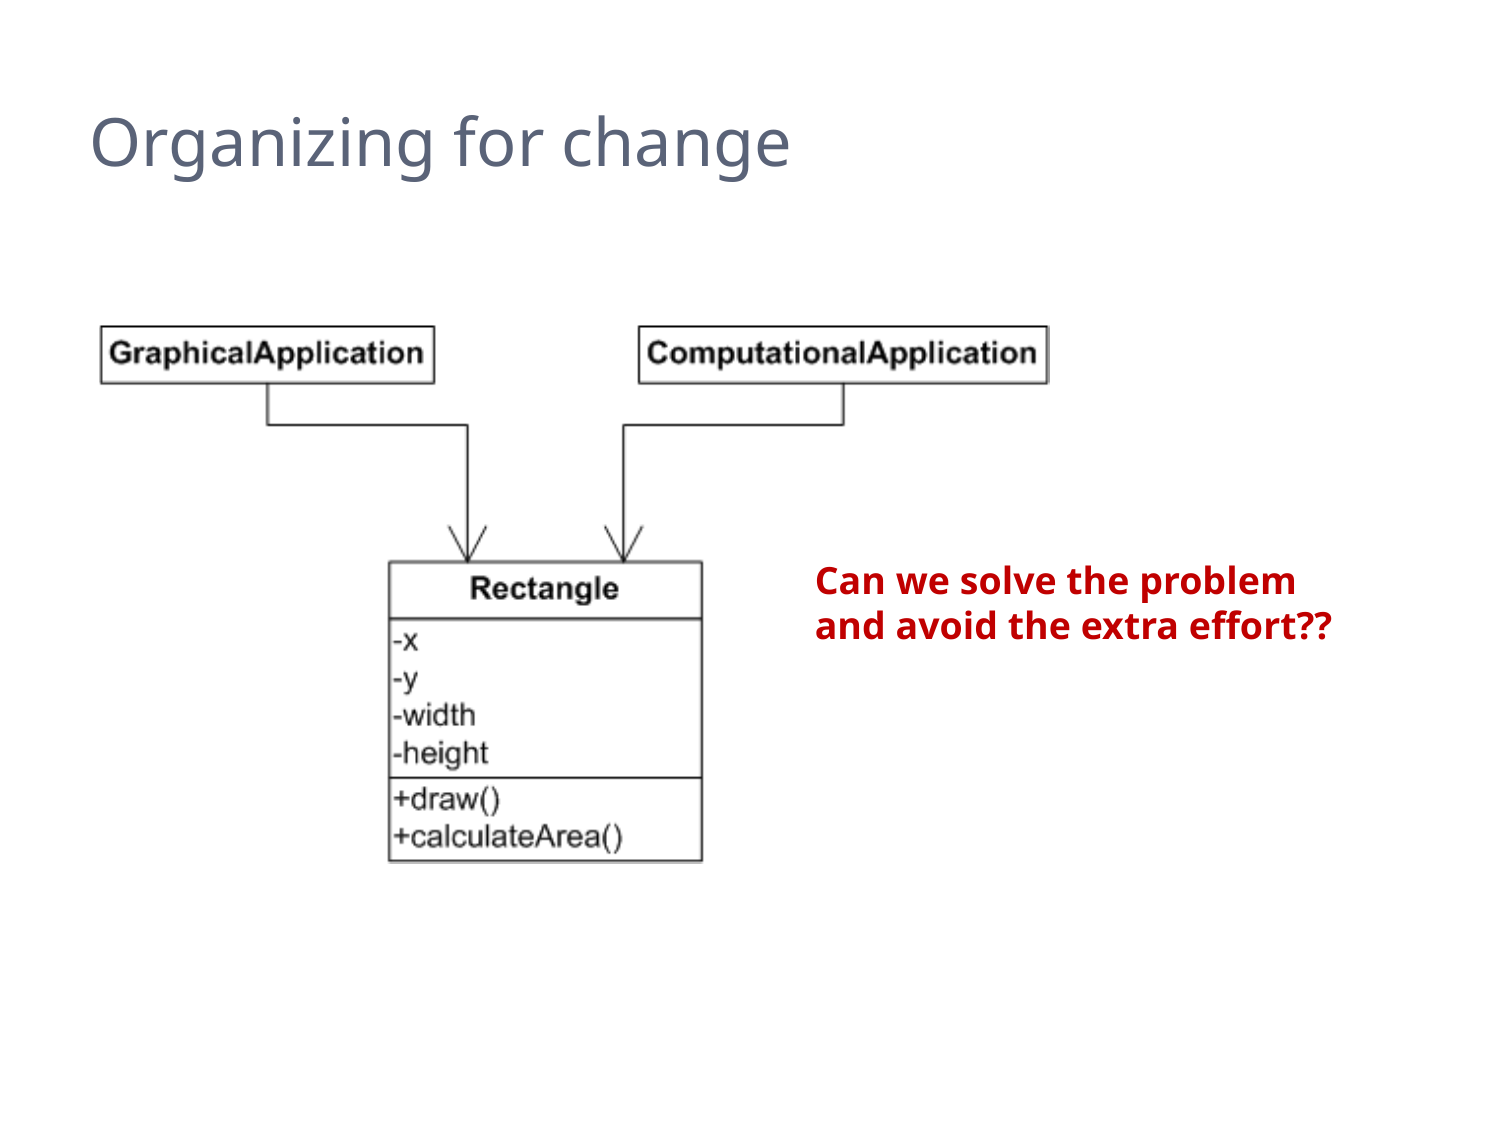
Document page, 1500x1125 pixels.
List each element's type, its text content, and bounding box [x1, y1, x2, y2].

picture [99, 324, 1051, 865]
text_box Can we solve the problem and avoid the extra effort?? [1056, 549, 1378, 655]
title Organizing for change [75, 37, 1463, 188]
